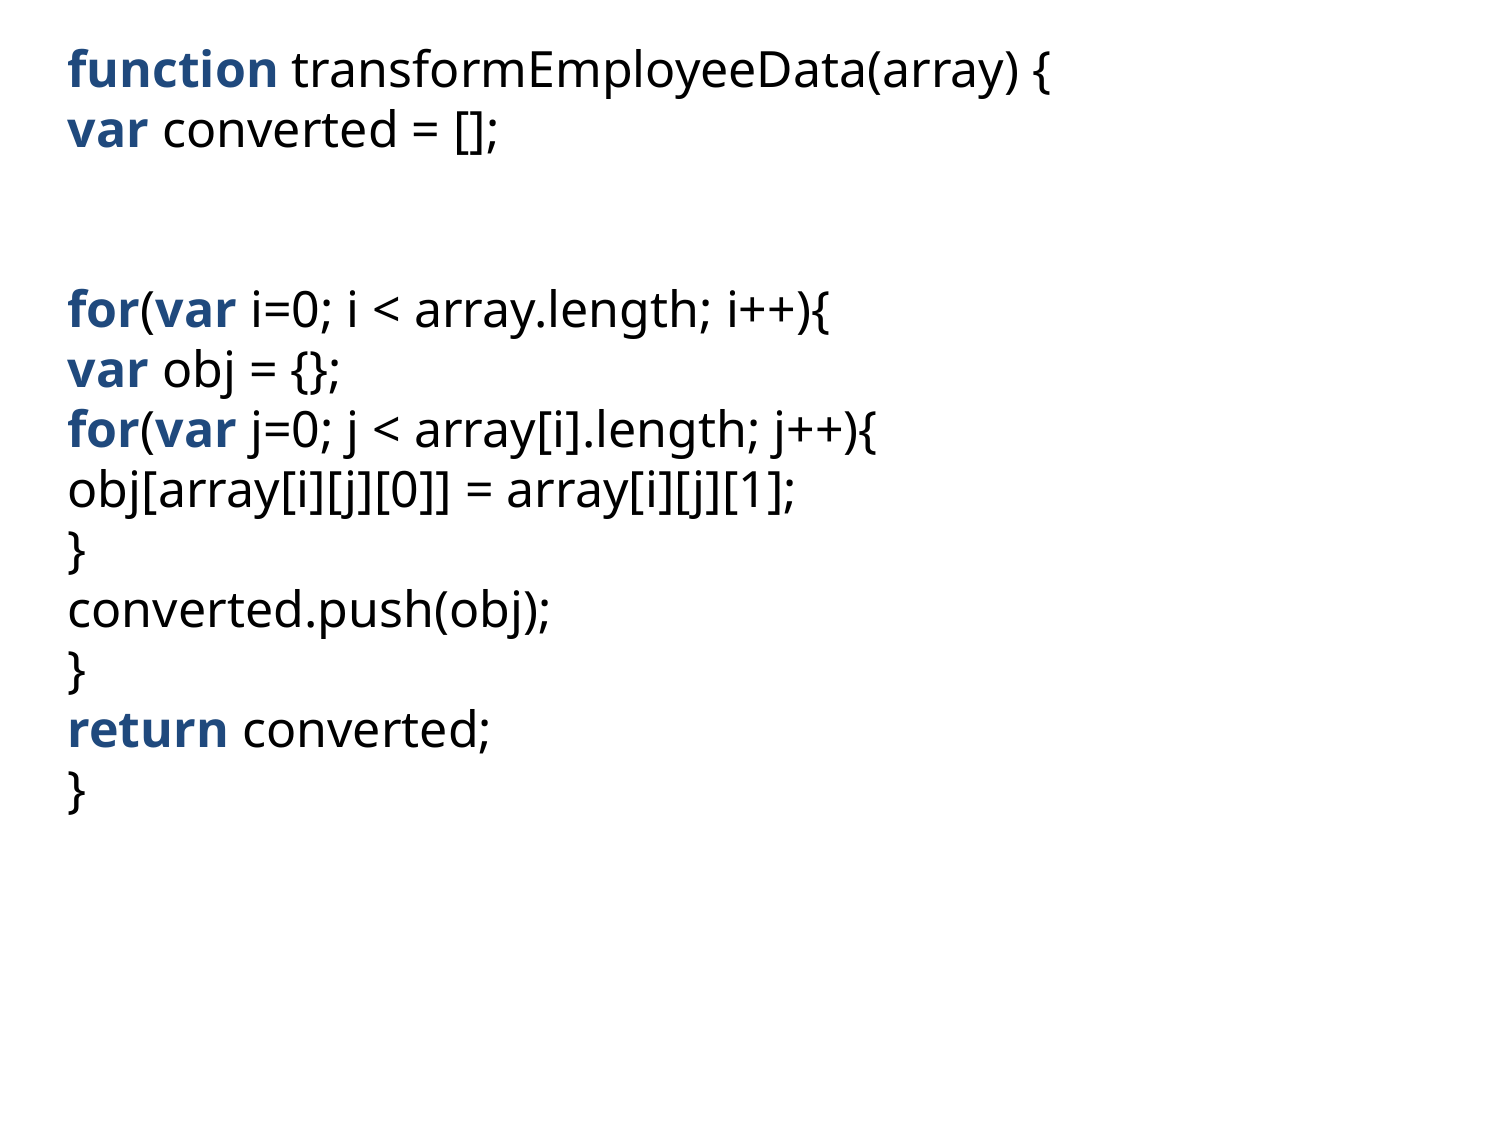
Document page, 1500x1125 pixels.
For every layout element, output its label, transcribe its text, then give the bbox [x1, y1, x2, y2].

text_box function transformEmployeeData(array) { var converted = []; for(var i=0; i < array.length; i++){ var obj = {}; for(var j=0; j < array[i].length; j++){ obj[array[i][j][0]] = array[i][j][1]; } converted.push(obj); } return converted; } [53, 30, 1353, 826]
